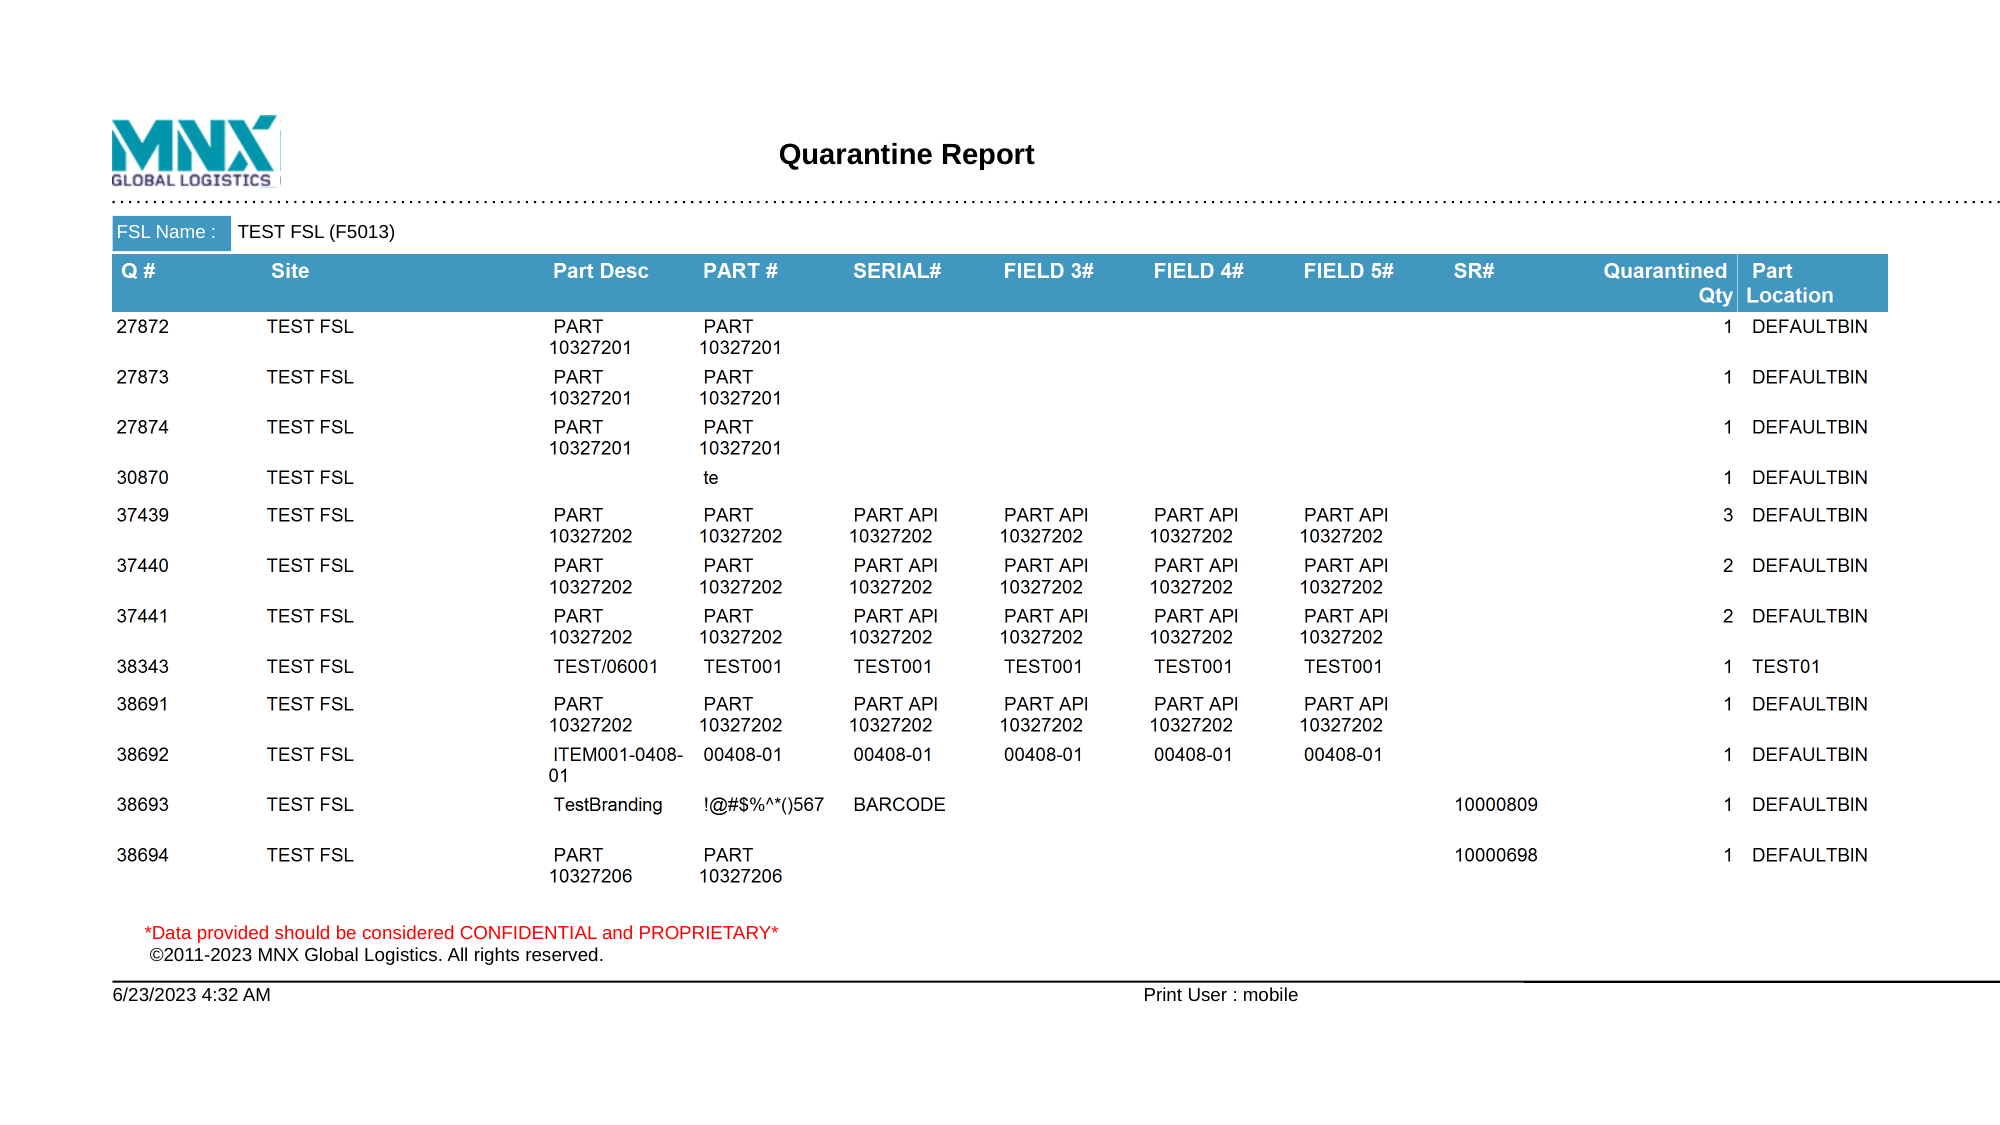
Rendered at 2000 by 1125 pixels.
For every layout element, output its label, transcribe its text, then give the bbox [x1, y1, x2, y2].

text_box FSL Name : [112, 215, 232, 252]
text_box TEST FSL (F5013) [233, 215, 669, 251]
text_box Print User : mobile [1055, 983, 1387, 1013]
picture [112, 115, 323, 188]
text_box 6/23/2023 4:32 AM [112, 983, 343, 1013]
picture [112, 254, 1888, 891]
text_box ©2011-2023 MNX Global Logistics. All rights reserved. [144, 942, 1158, 964]
text_box *Data provided should be considered CONFIDENTIAL and PROPRIETARY* [144, 920, 1158, 942]
text_box Quarantine Report [562, 131, 1252, 173]
